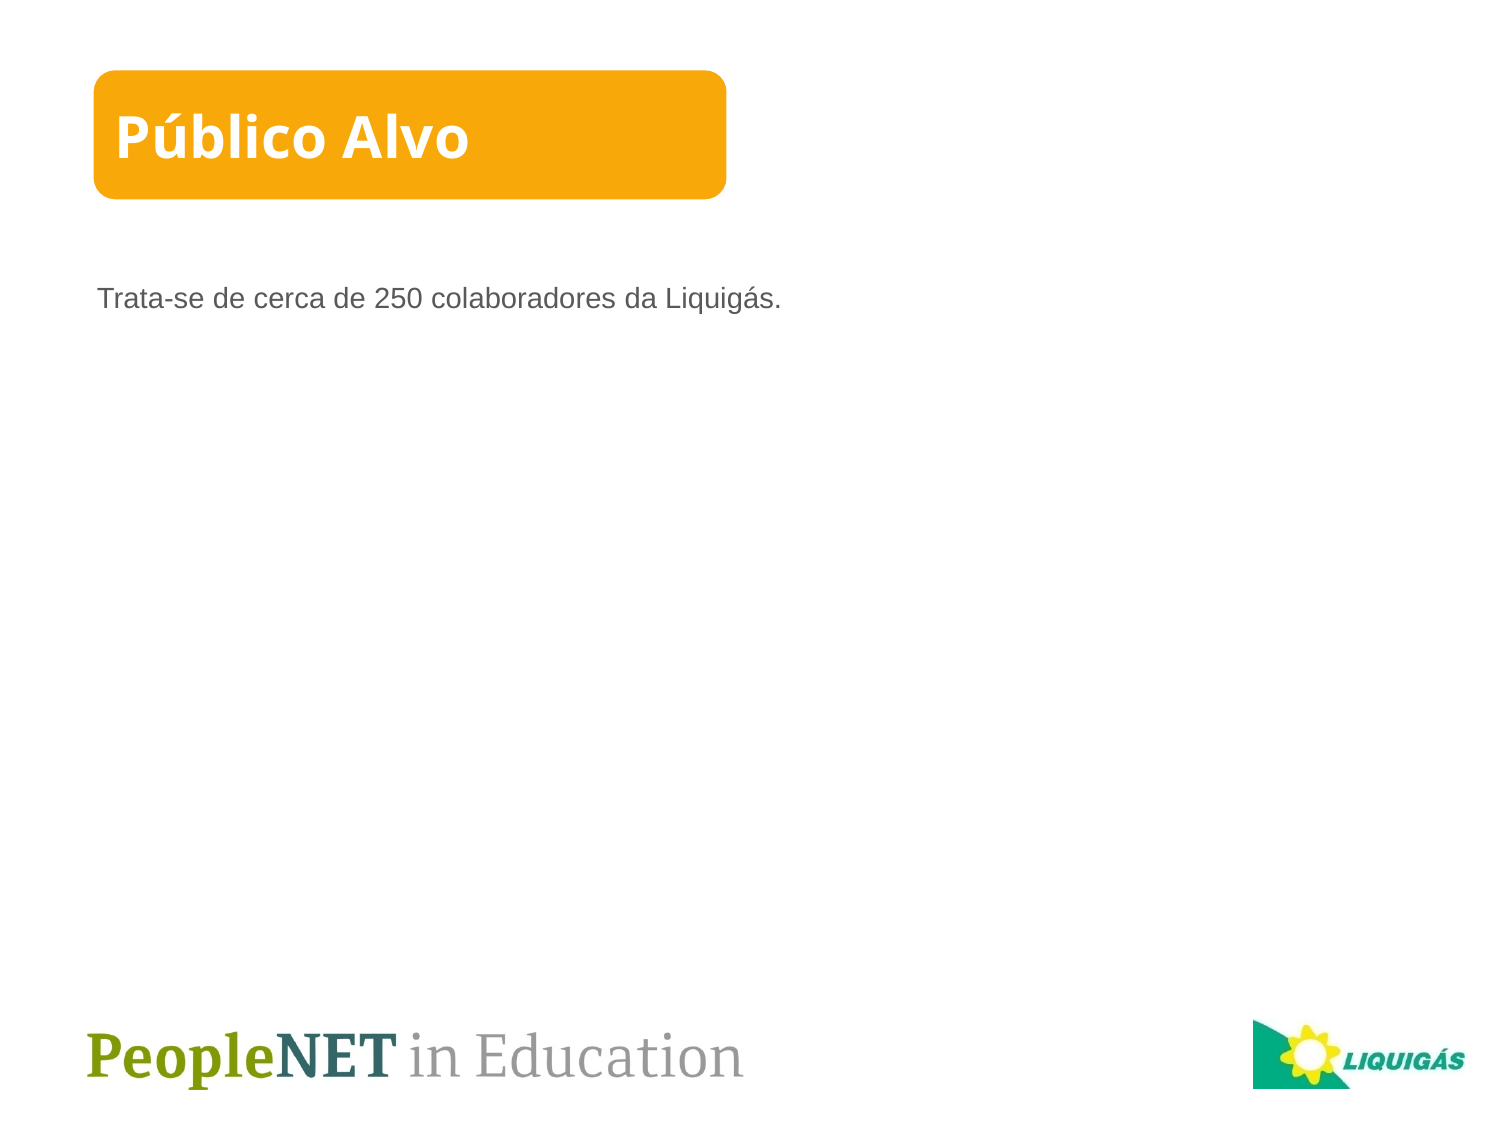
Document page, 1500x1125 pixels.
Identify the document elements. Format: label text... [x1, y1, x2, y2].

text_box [70, 1019, 1466, 1091]
text_box Público Alvo [91, 68, 729, 202]
text_box Trata-se de cerca de 250 colaboradores da Liquigás. [82, 232, 1459, 427]
